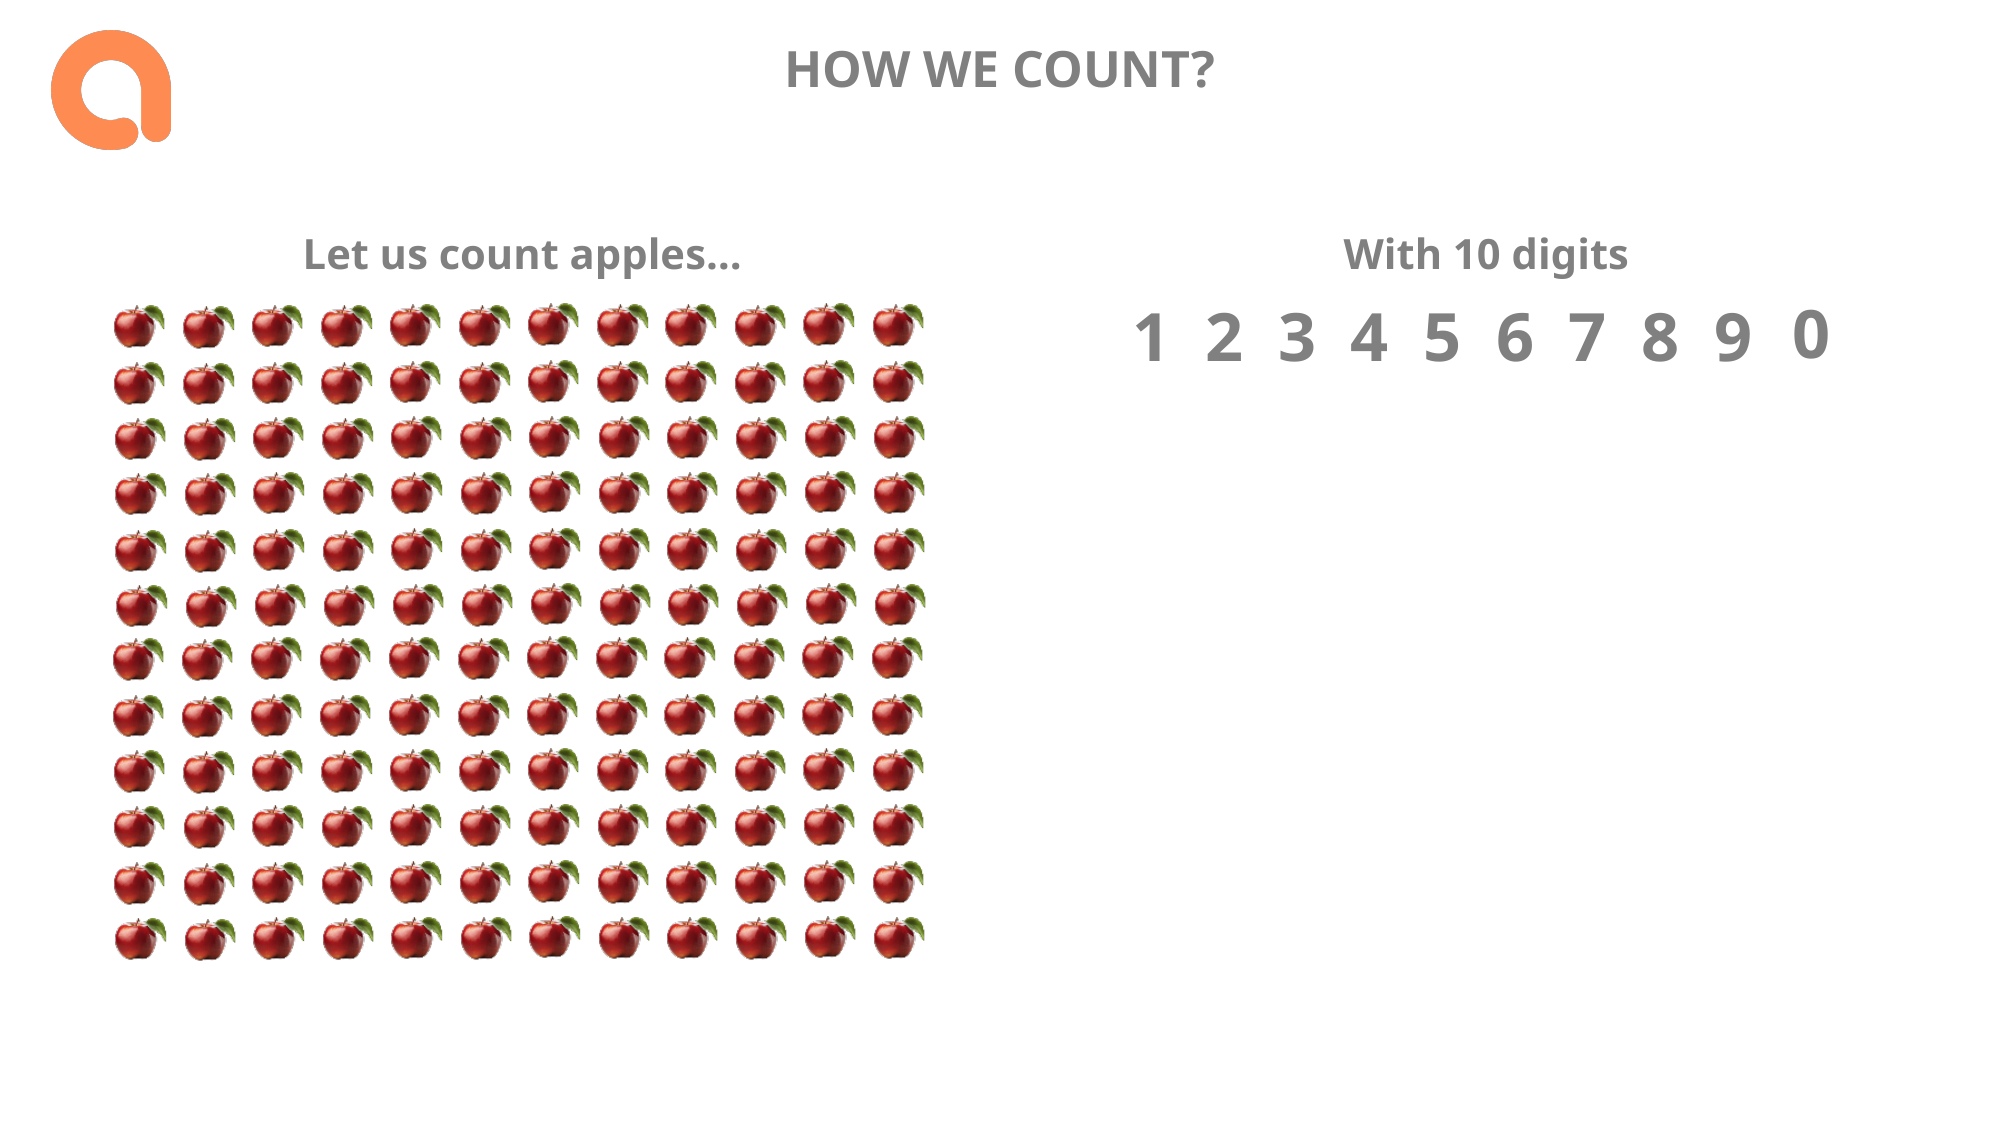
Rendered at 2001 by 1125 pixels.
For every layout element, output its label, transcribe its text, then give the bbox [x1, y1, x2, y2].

text_box How We Count? [356, 30, 1643, 106]
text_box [103, 526, 932, 576]
picture [101, 634, 930, 684]
picture [102, 301, 931, 352]
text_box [101, 691, 930, 741]
text_box Let us count apples… [180, 220, 864, 286]
text_box With 10 digits [1144, 220, 1829, 286]
picture [51, 30, 171, 150]
picture [103, 469, 932, 519]
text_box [104, 581, 933, 631]
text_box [103, 414, 932, 464]
text_box 1 2 3 4 5 6 7 8 9 [1073, 287, 1814, 382]
picture [102, 802, 931, 852]
text_box 0 [1742, 284, 1881, 380]
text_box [102, 746, 931, 797]
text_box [103, 914, 932, 964]
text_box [102, 858, 931, 909]
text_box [102, 358, 931, 408]
